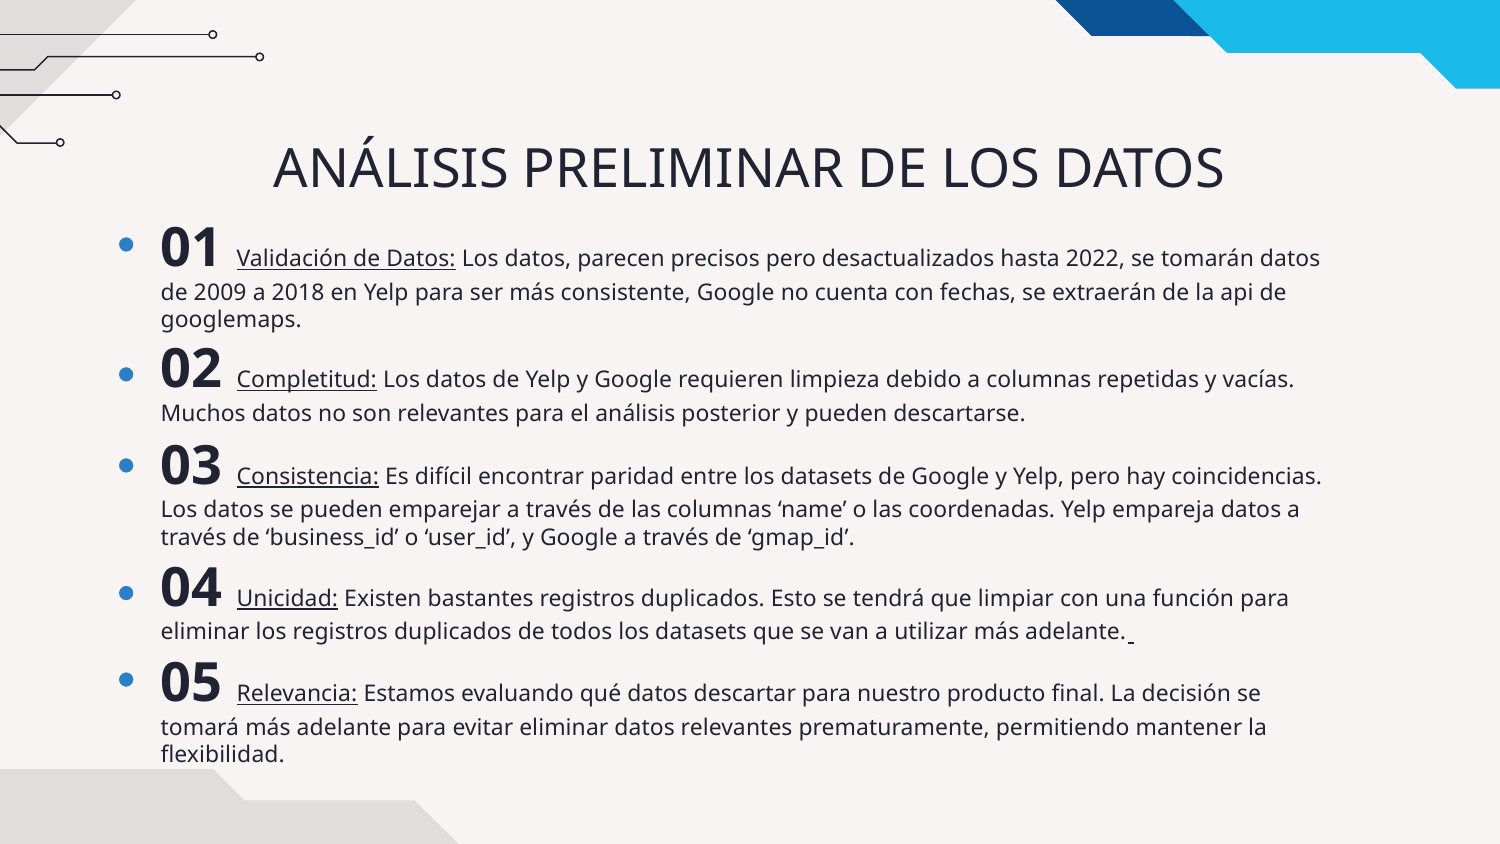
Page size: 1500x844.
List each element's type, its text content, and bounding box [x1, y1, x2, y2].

subtitle 03 Consistencia: Es difícil encontrar paridad entre los datasets de Google y Yelp, pero hay coincidencias. Los datos se pueden emparejar a través de las columnas ‘name’ o las coordenadas. Yelp empareja datos a través de ‘business_id’ o ‘user_id’, y Google a través de ‘gmap_id’. [145, 415, 1341, 537]
title ANÁLISIS PRELIMINAR DE LOS DATOS [118, 118, 1382, 212]
text_box [118, 585, 135, 602]
subtitle 04 Unicidad: Existen bastantes registros duplicados. Esto se tendrá que limpiar con una función para eliminar los registros duplicados de todos los datasets que se van a utilizar más adelante. [145, 537, 1341, 632]
text_box [118, 236, 135, 253]
text_box [118, 671, 135, 688]
subtitle 02 Completitud: Los datos de Yelp y Google requieren limpieza debido a columnas repetidas y vacías. Muchos datos no son relevantes para el análisis posterior y pueden descartarse. [145, 318, 1341, 415]
subtitle 01 Validación de Datos: Los datos, parecen precisos pero desactualizados hasta 2022, se tomarán datos de 2009 a 2018 en Yelp para ser más consistente, Google no cuenta con fechas, se extraerán de la api de googlemaps. [145, 197, 1341, 318]
text_box [118, 366, 135, 383]
subtitle 05 Relevancia: Estamos evaluando qué datos descartar para nuestro producto final. La decisión se tomará más adelante para evitar eliminar datos relevantes prematuramente, permitiendo mantener la flexibilidad. [145, 632, 1341, 771]
text_box [118, 457, 135, 474]
